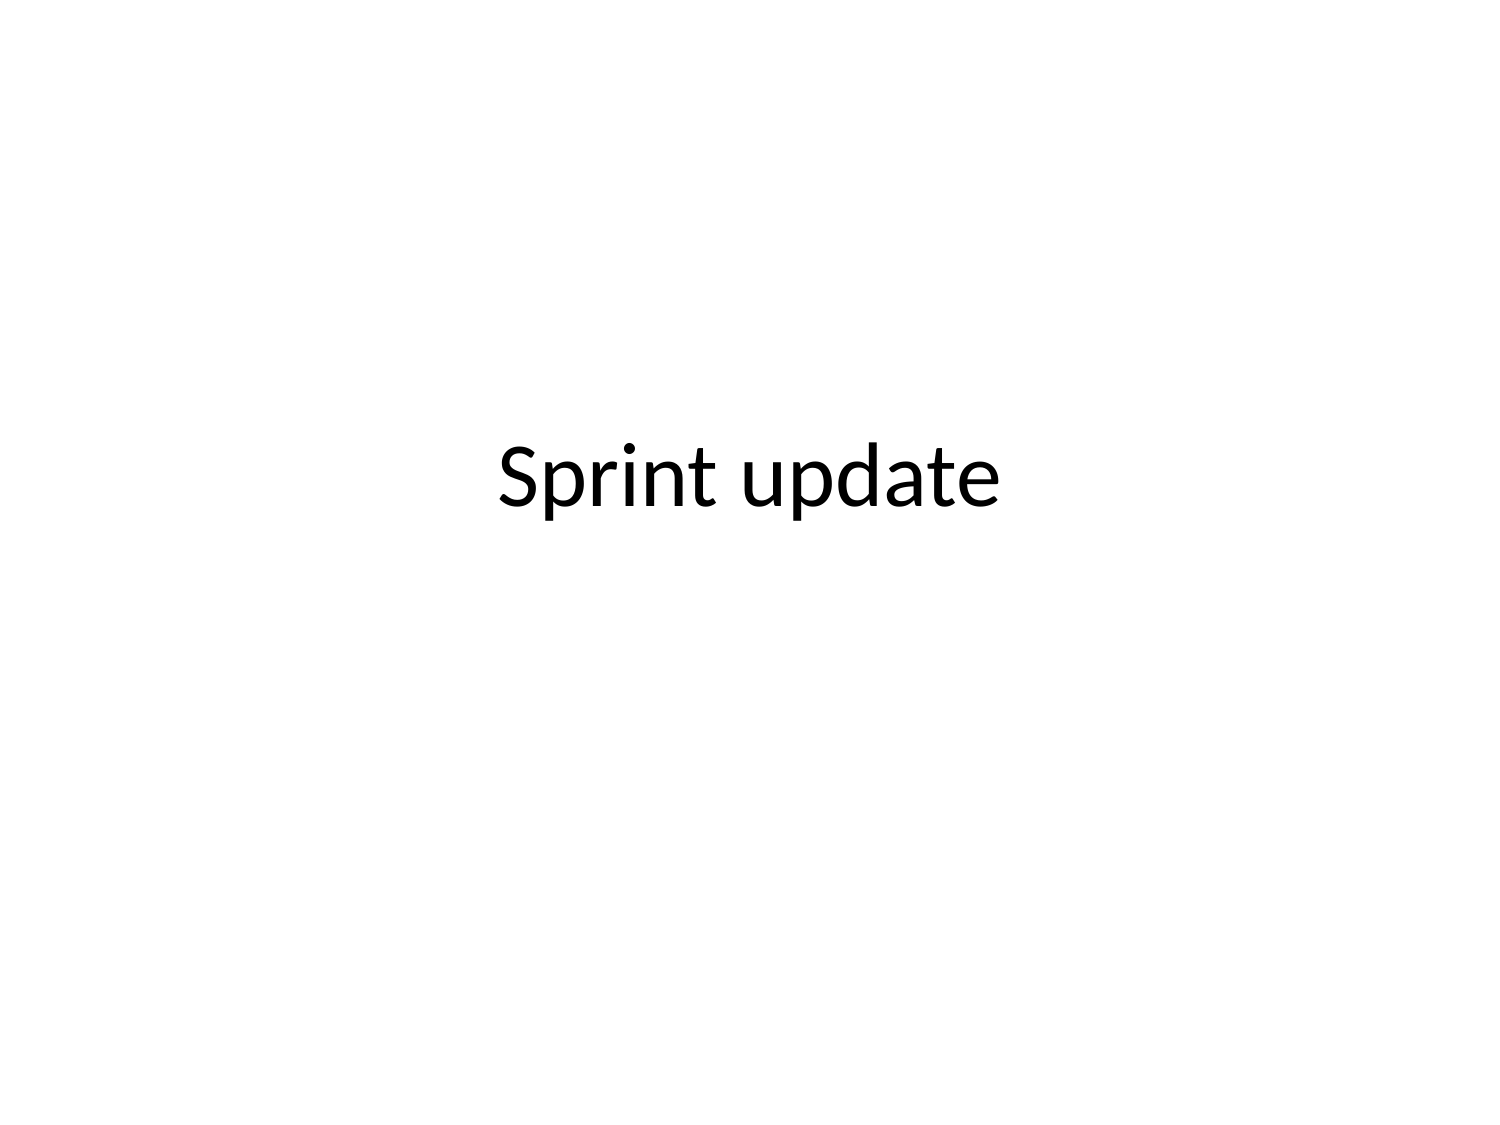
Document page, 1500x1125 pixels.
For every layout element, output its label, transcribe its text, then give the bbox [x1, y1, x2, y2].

title Sprint update [112, 349, 1388, 591]
